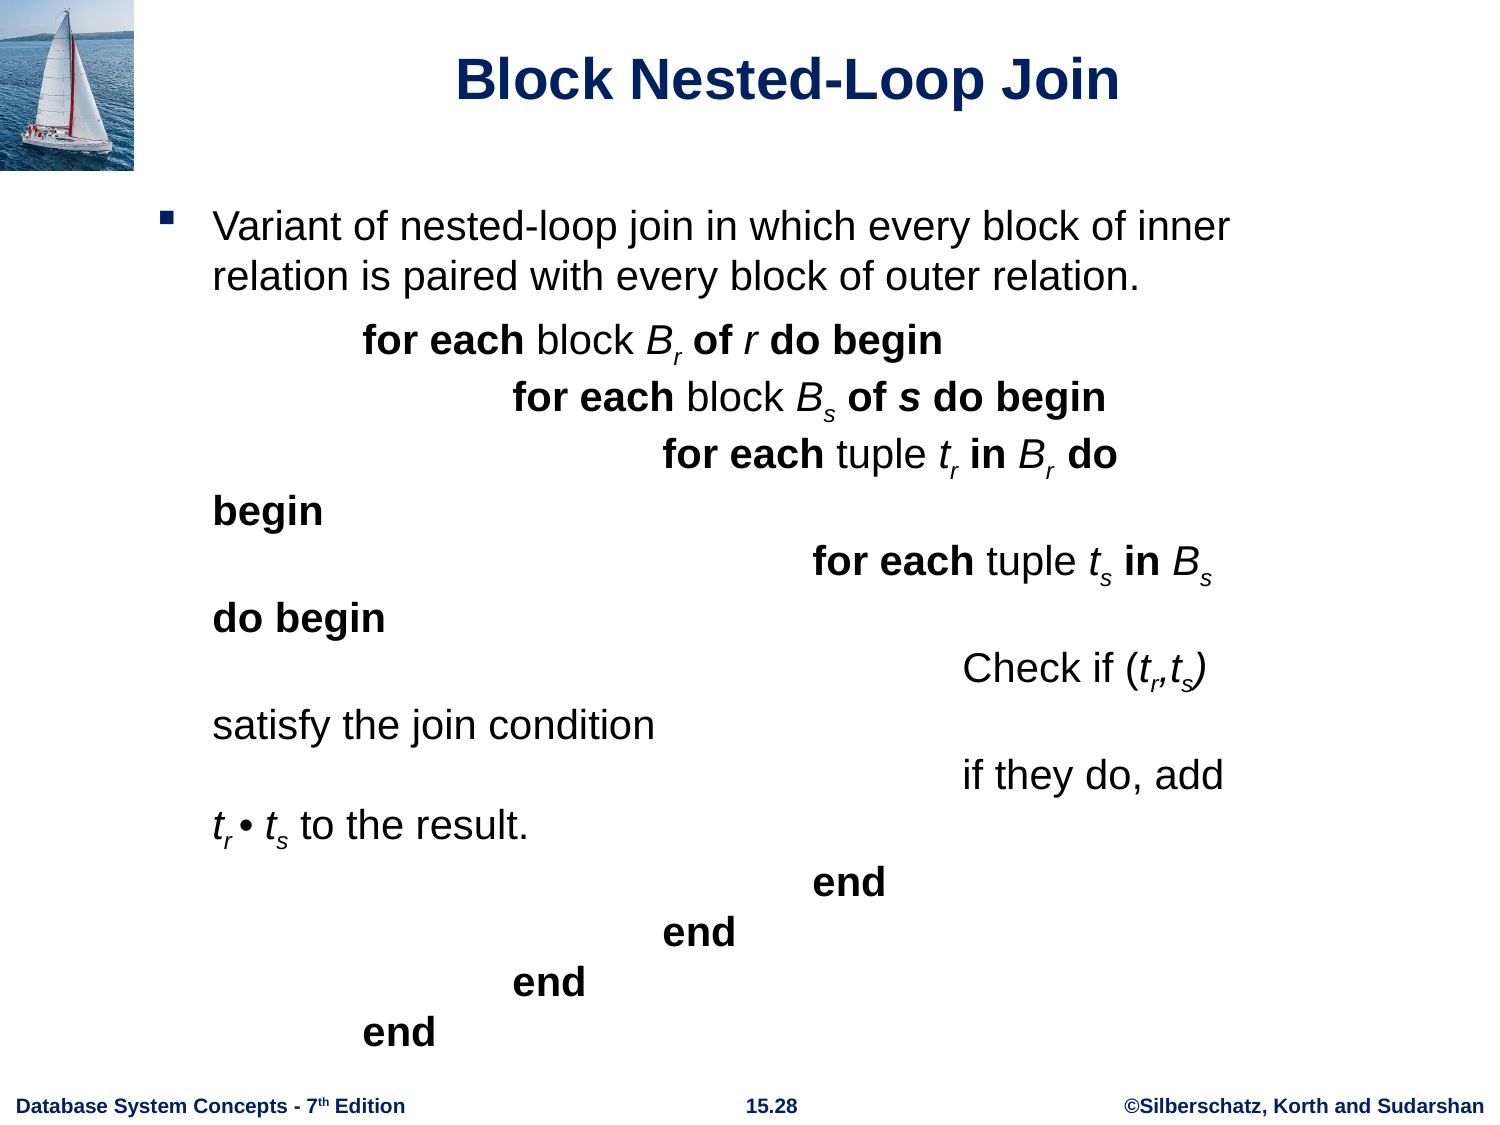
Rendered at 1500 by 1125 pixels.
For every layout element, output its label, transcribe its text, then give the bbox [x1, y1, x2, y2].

title Block Nested-Loop Join [125, 18, 1452, 120]
picture [0, 0, 134, 171]
list Variant of nested-loop join in which every block of inner relation is paired with every block of outer relation. for each block Br of r do begin for each block Bs of s do begin for each tuple tr in Br do begin for each tuple ts in Bs do begin Check if (tr,ts) satisfy the join condition if they do, add tr • ts to the result. end end end end [141, 191, 1256, 715]
